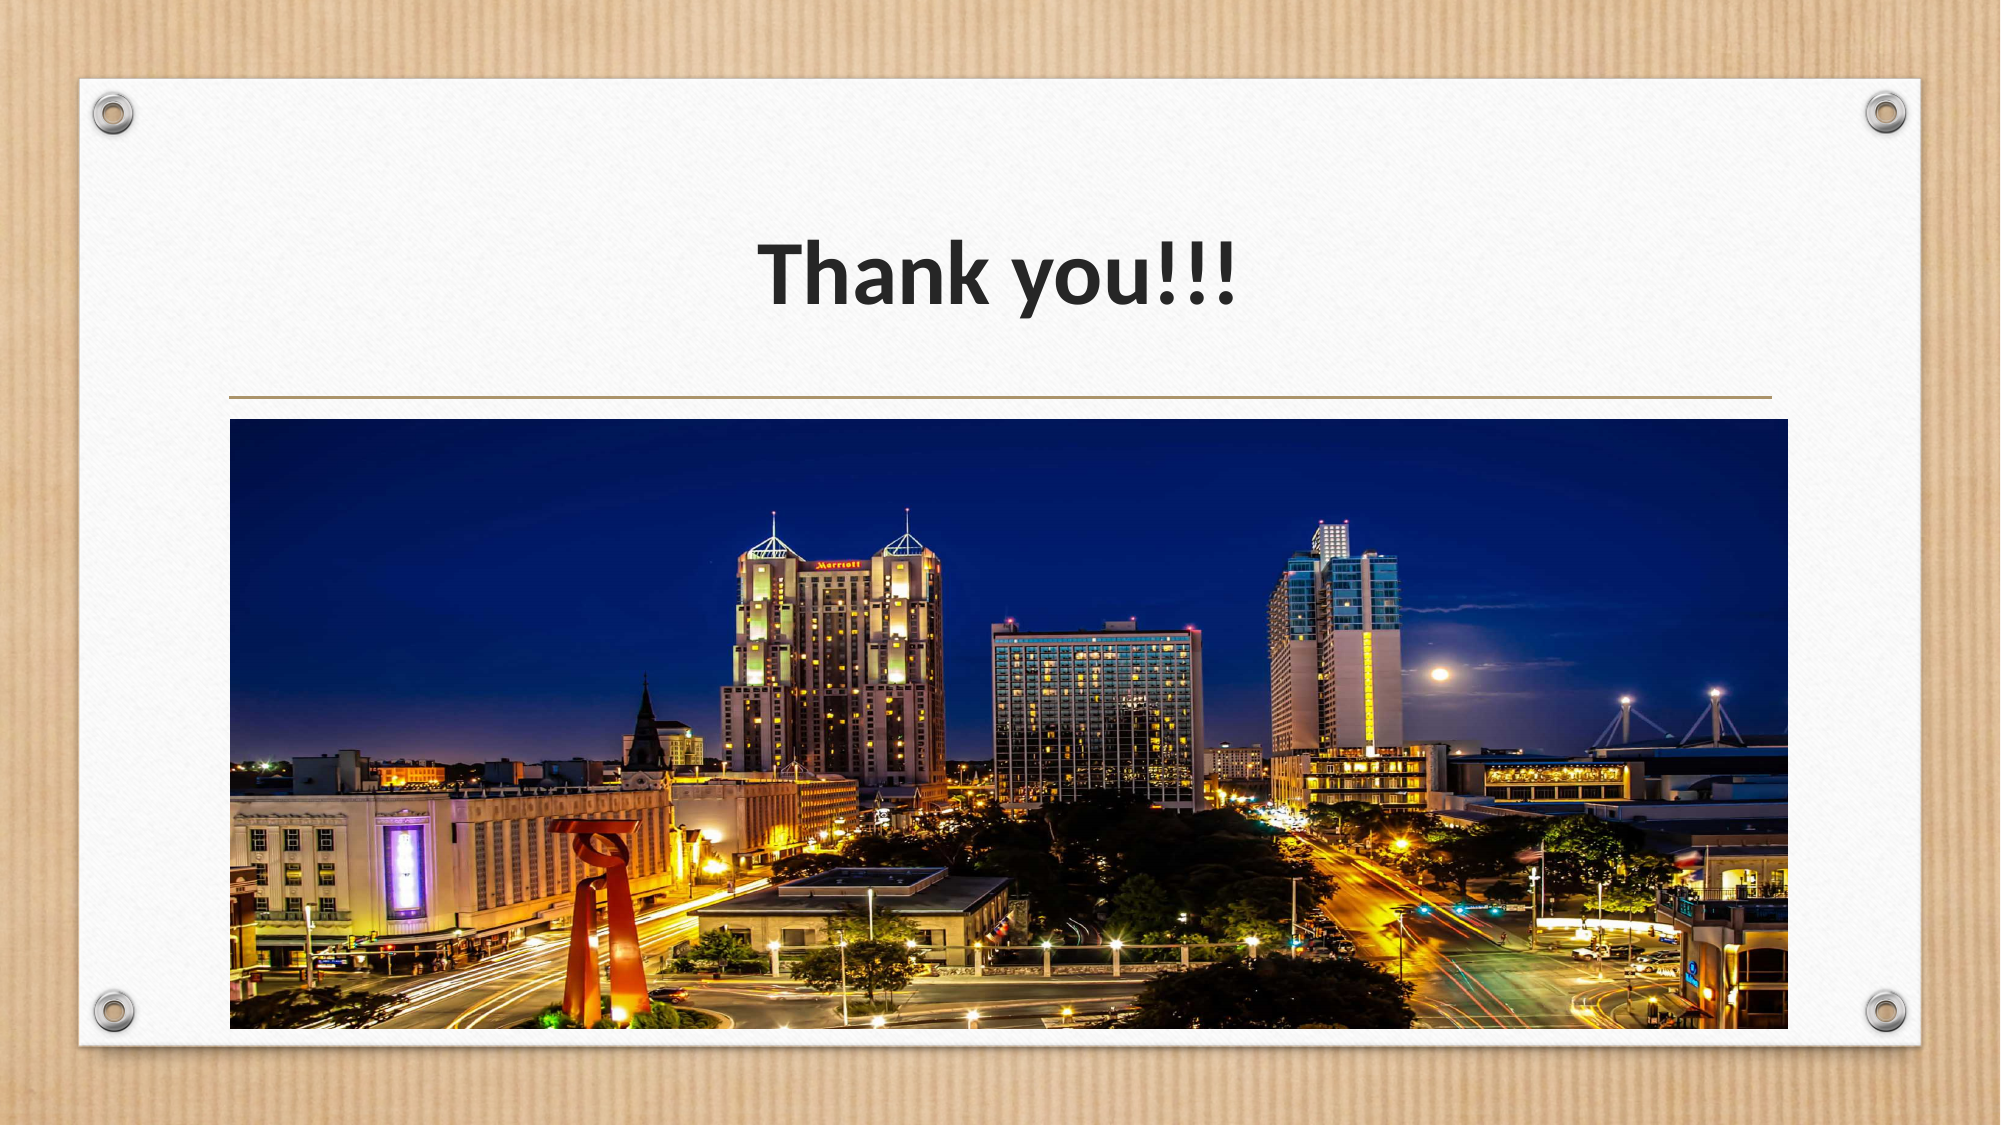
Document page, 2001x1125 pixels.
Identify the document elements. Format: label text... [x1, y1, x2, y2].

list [230, 419, 1788, 1029]
title Thank you!!! [212, 161, 1788, 375]
picture [0, 0, 2001, 1125]
